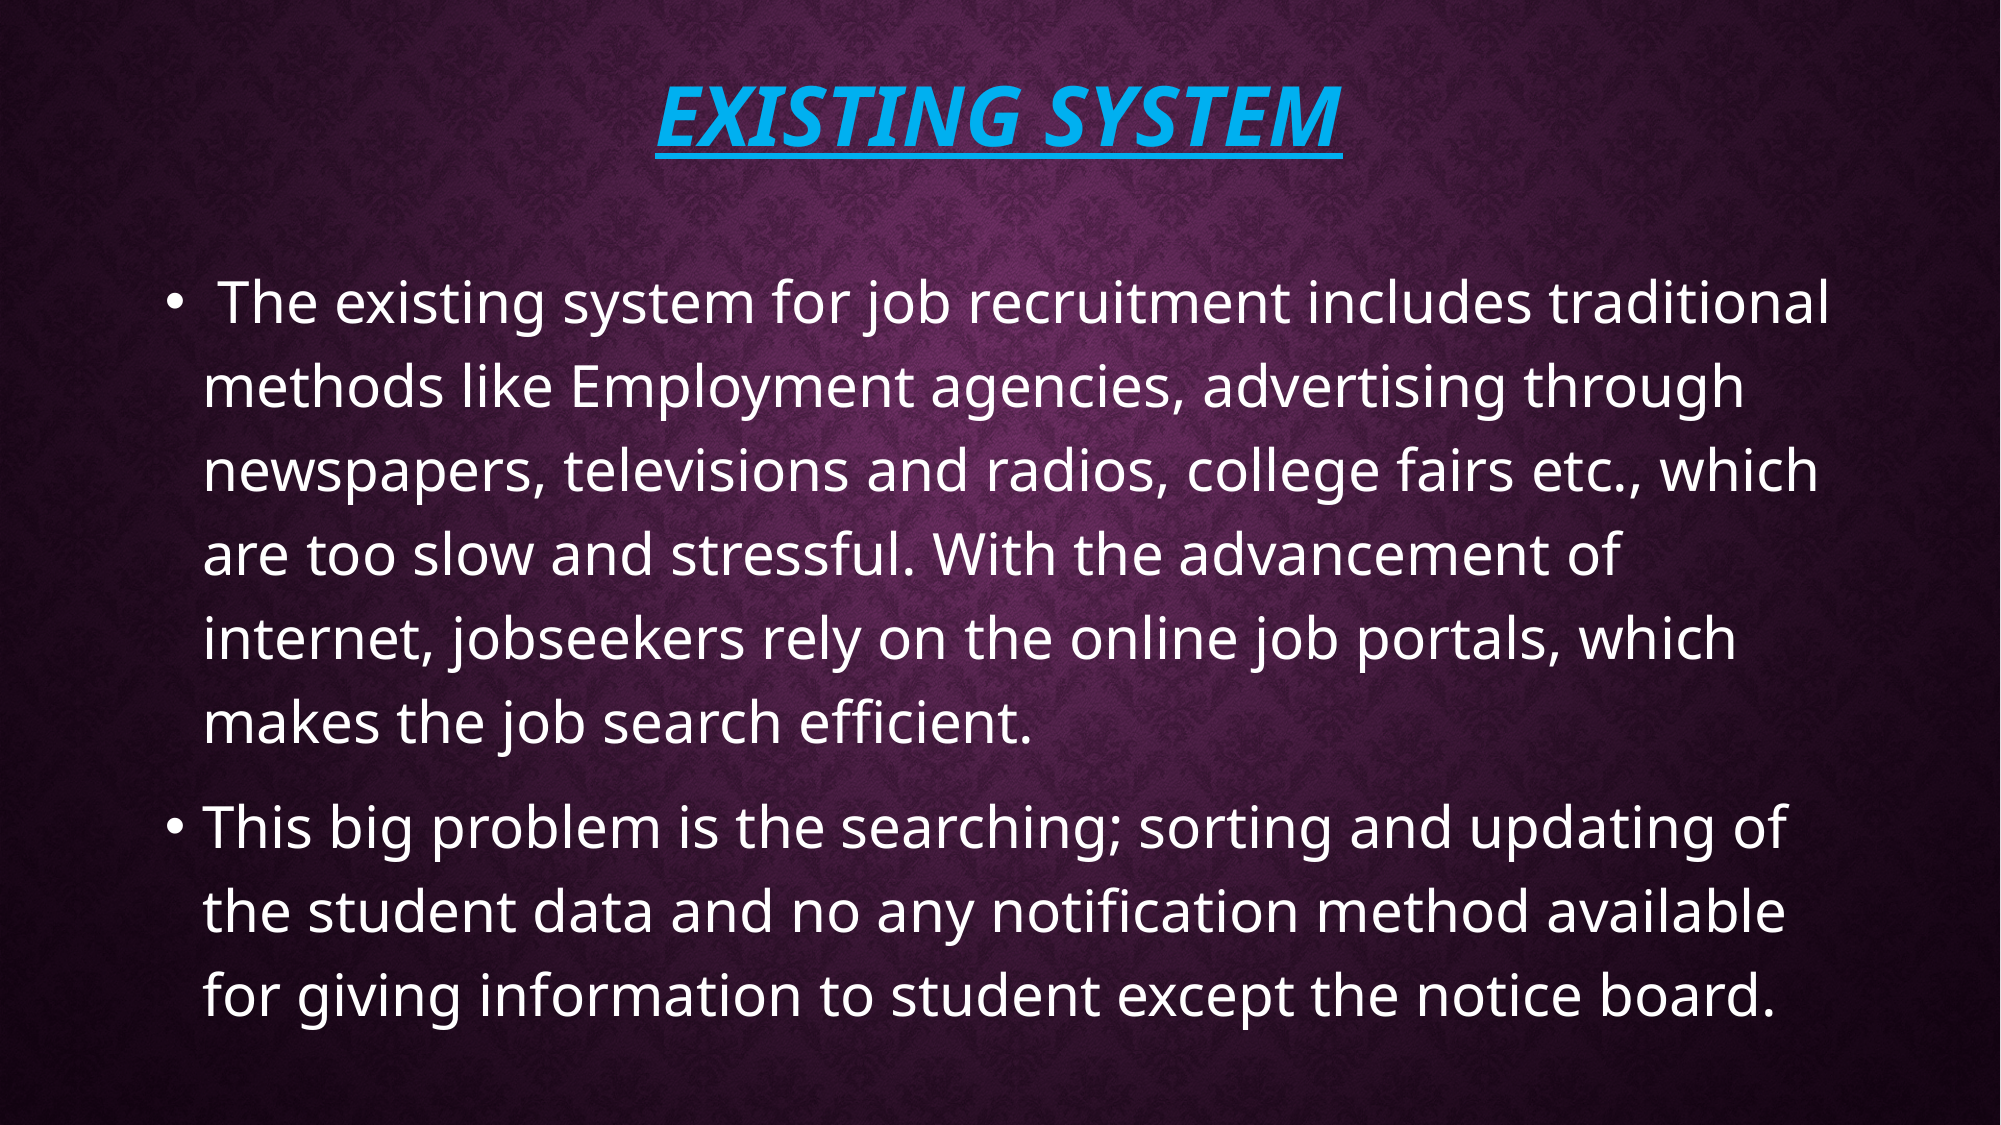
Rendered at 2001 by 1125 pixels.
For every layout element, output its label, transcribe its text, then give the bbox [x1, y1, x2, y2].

list The existing system for job recruitment includes traditional methods like Employment agencies, advertising through newspapers, televisions and radios, college fairs etc., which are too slow and stressful. With the advancement of internet, jobseekers rely on the online job portals, which makes the job search efficient. This big problem is the searching; sorting and updating of the student data and no any notification method available for giving information to student except the notice board. [149, 243, 1849, 850]
title EXISTING SYSTEM [149, 47, 1849, 192]
